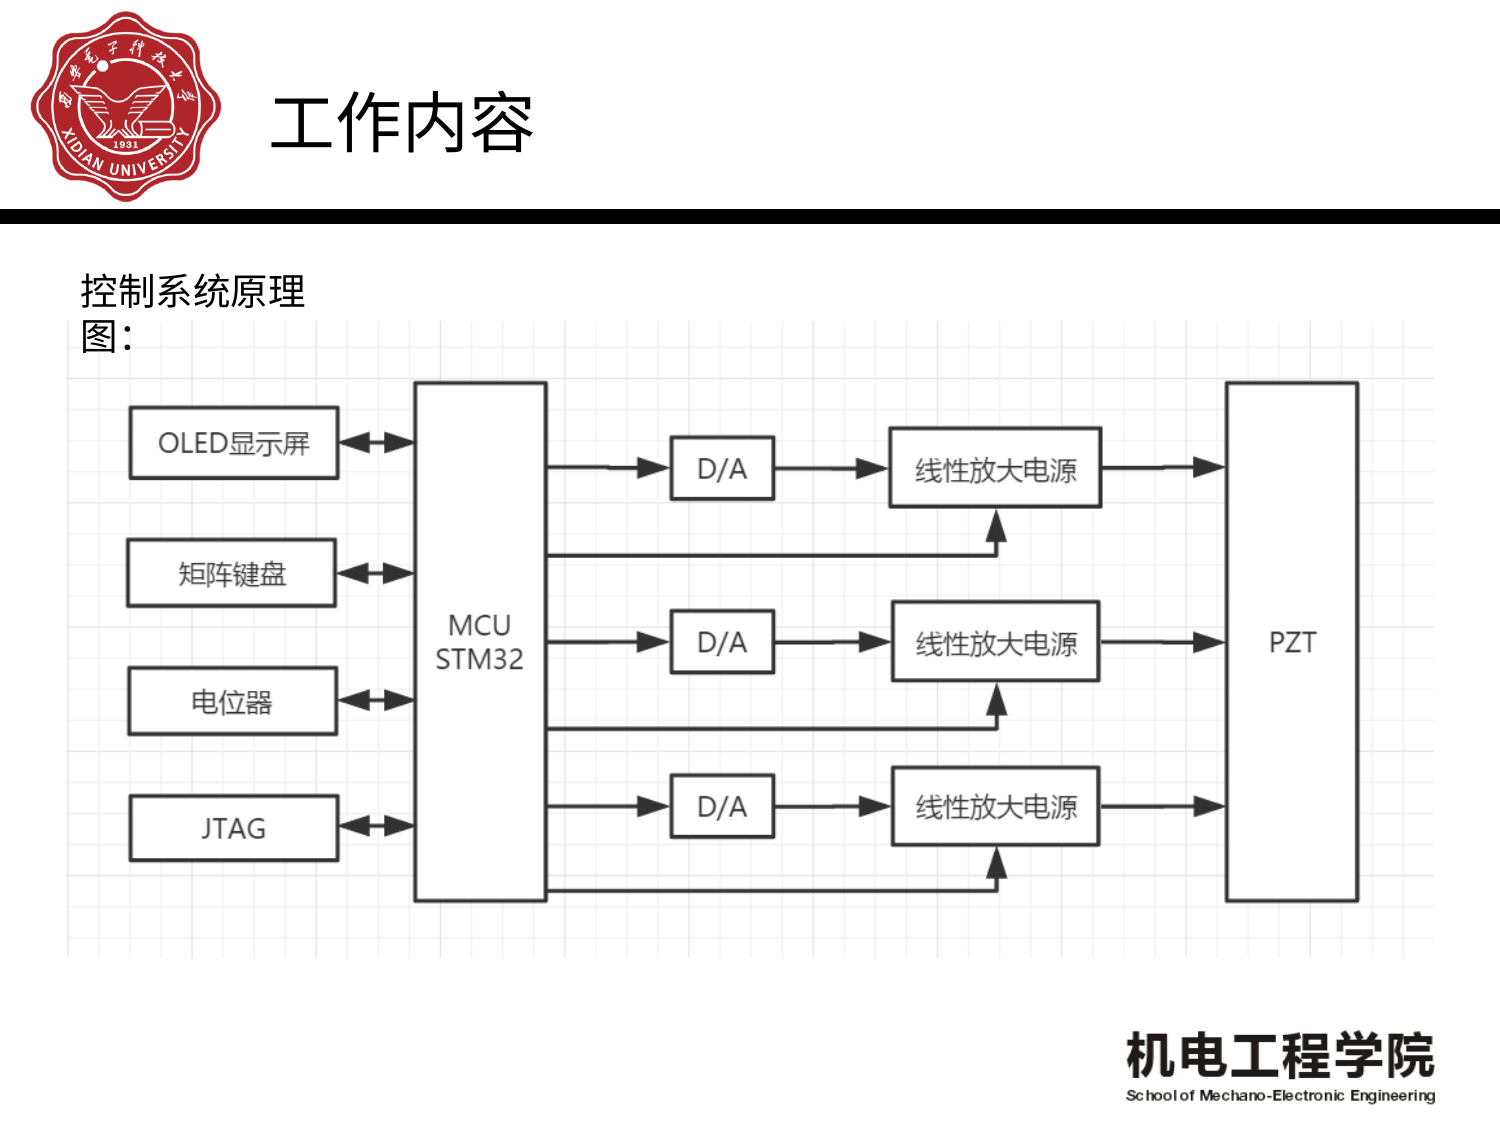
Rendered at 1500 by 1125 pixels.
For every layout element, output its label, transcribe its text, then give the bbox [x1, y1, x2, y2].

title 工作内容 [253, 45, 1412, 197]
text_box 控制系统原理图： [66, 260, 376, 319]
picture [19, 0, 231, 209]
picture [1112, 1023, 1447, 1108]
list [65, 320, 1435, 958]
